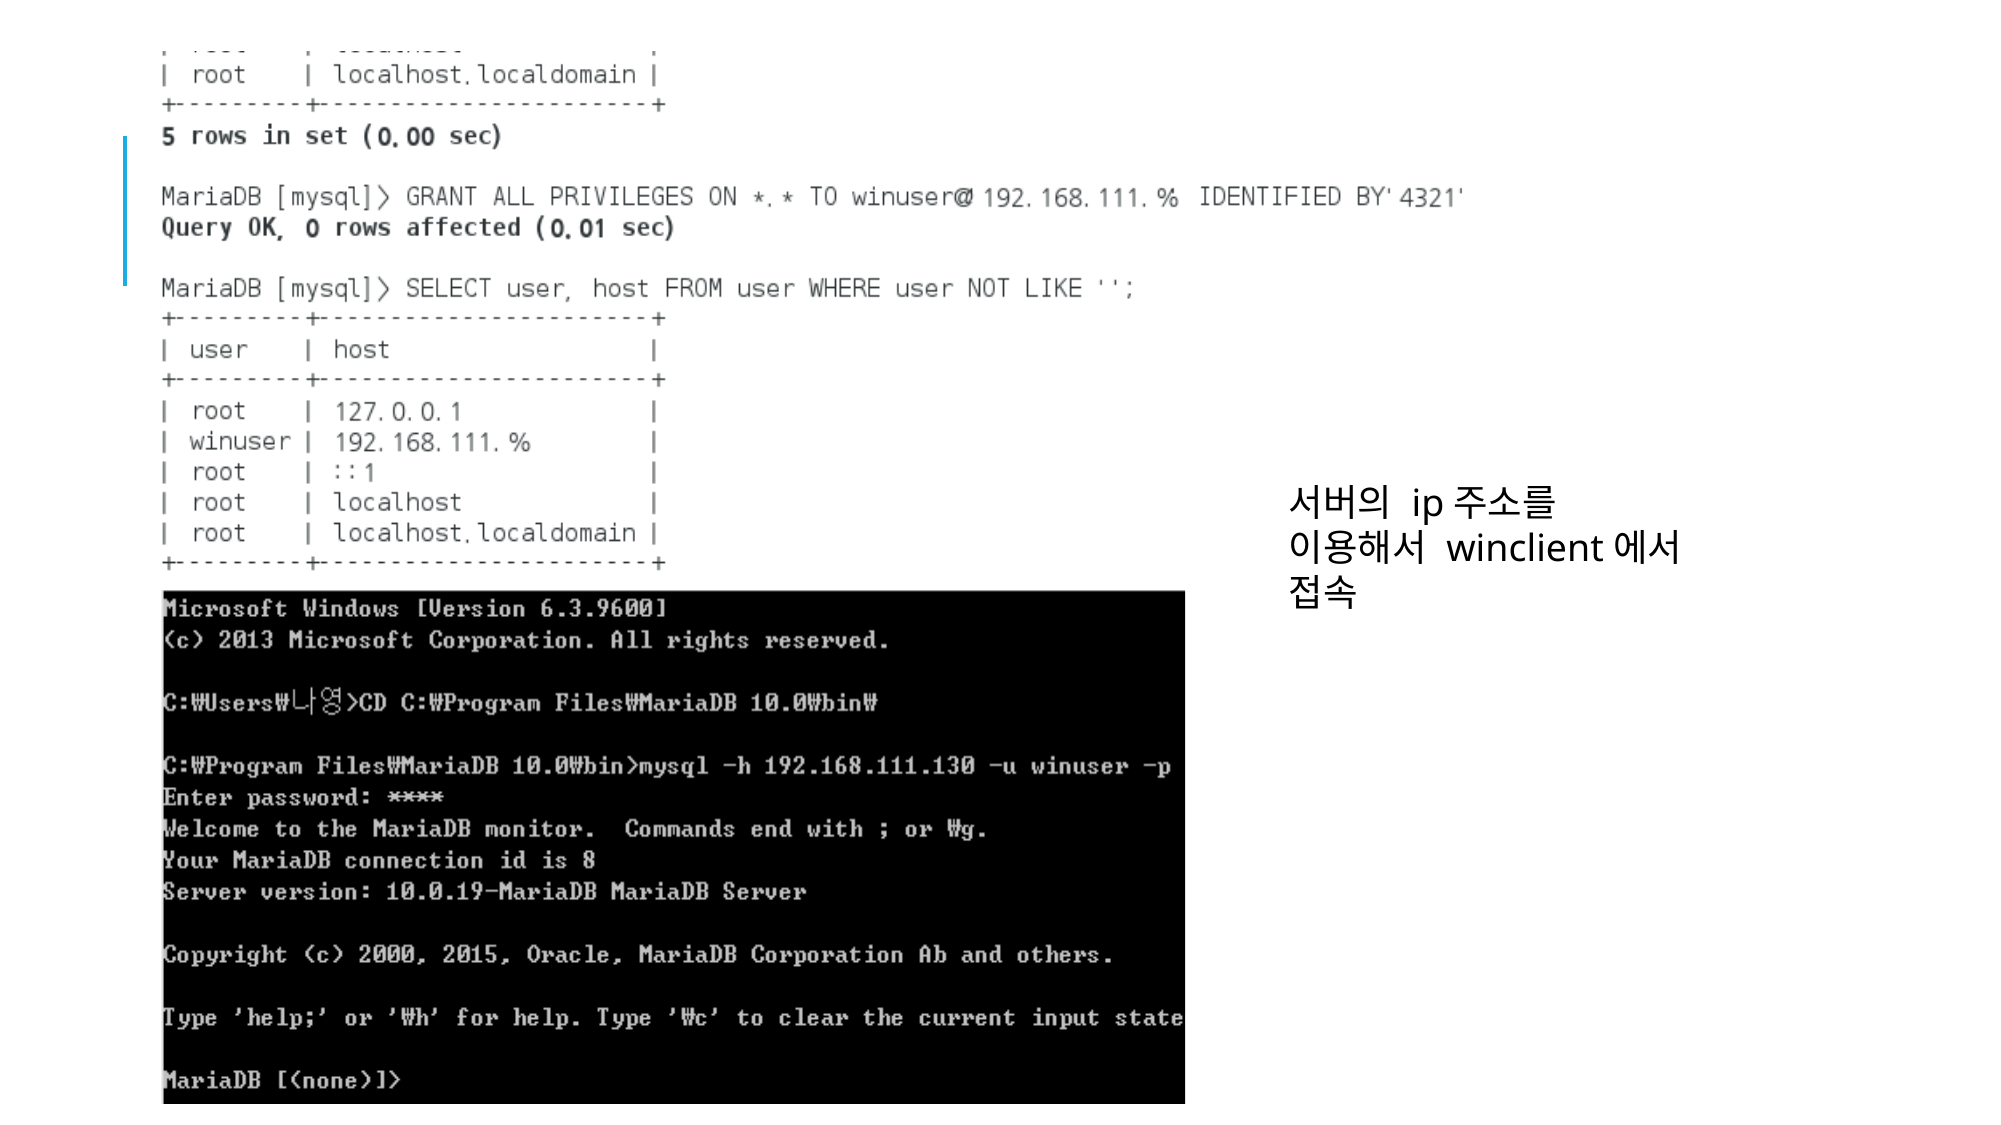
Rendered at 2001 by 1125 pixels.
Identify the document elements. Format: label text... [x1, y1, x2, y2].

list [161, 50, 1463, 573]
picture [161, 589, 1186, 1105]
text_box 서버의 ip주소를 이용해서 winclient에서 접속 [1273, 471, 1714, 621]
